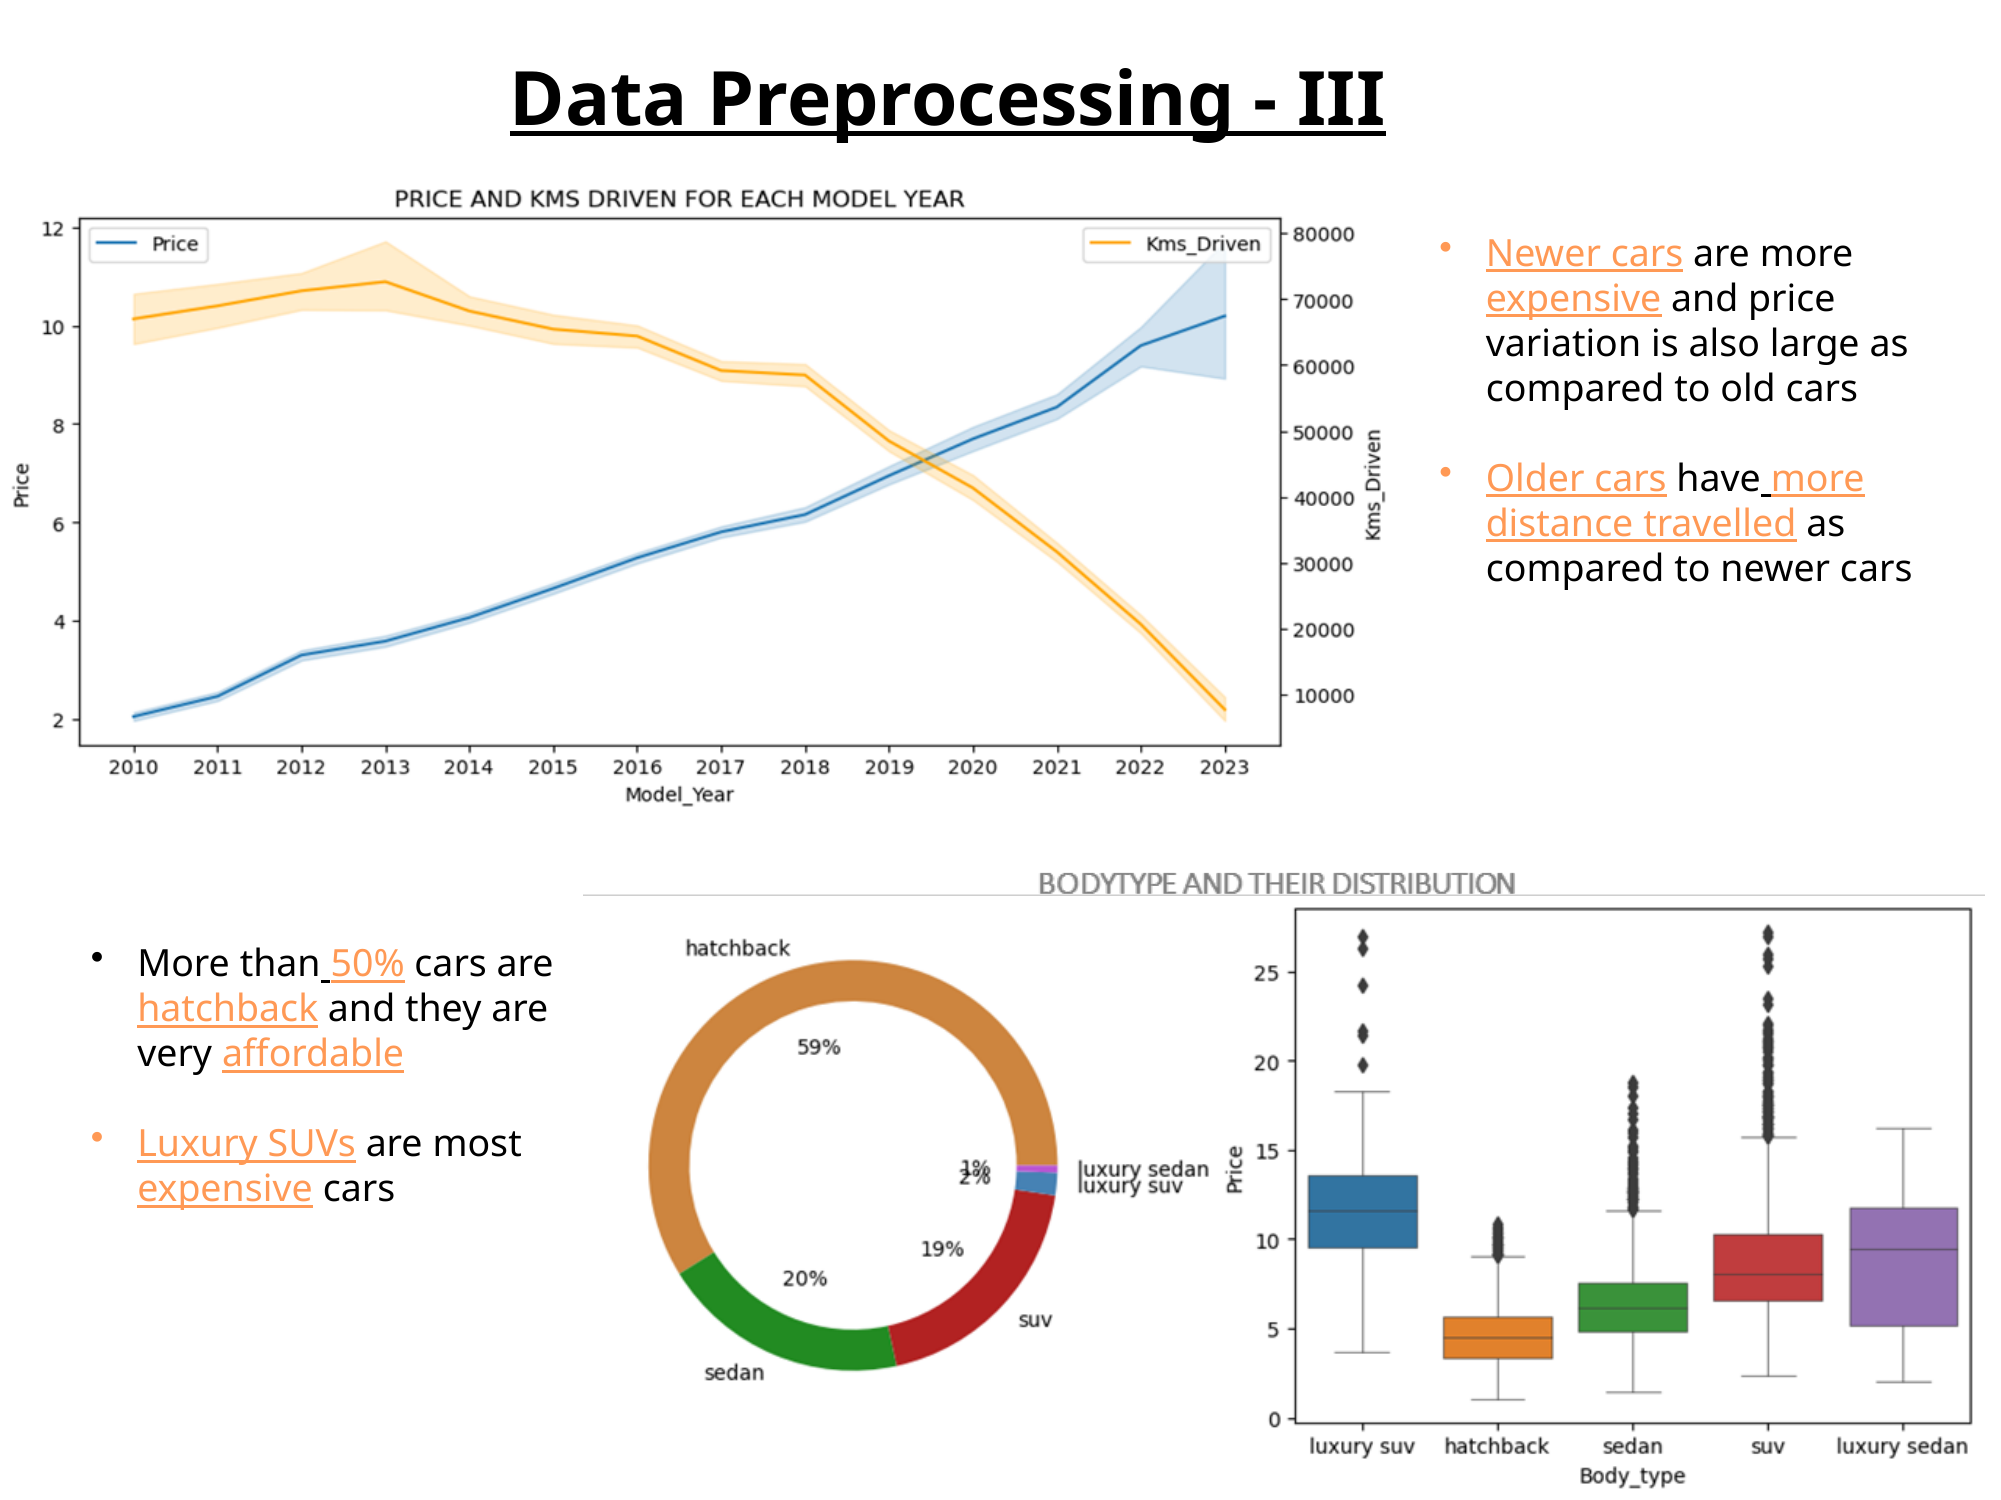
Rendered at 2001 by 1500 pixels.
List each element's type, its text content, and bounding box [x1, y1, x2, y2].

text_box Newer cars are more expensive and price variation is also large as compared to old cars Older cars have more distance travelled as compared to newer cars [1424, 221, 1977, 597]
text_box More than 50% cars are hatchback and they are very affordable Luxury SUVs are most expensive cars [75, 931, 583, 1217]
picture [0, 177, 1397, 818]
picture [583, 850, 1985, 1500]
text_box Data Preprocessing - III [417, 42, 1479, 148]
